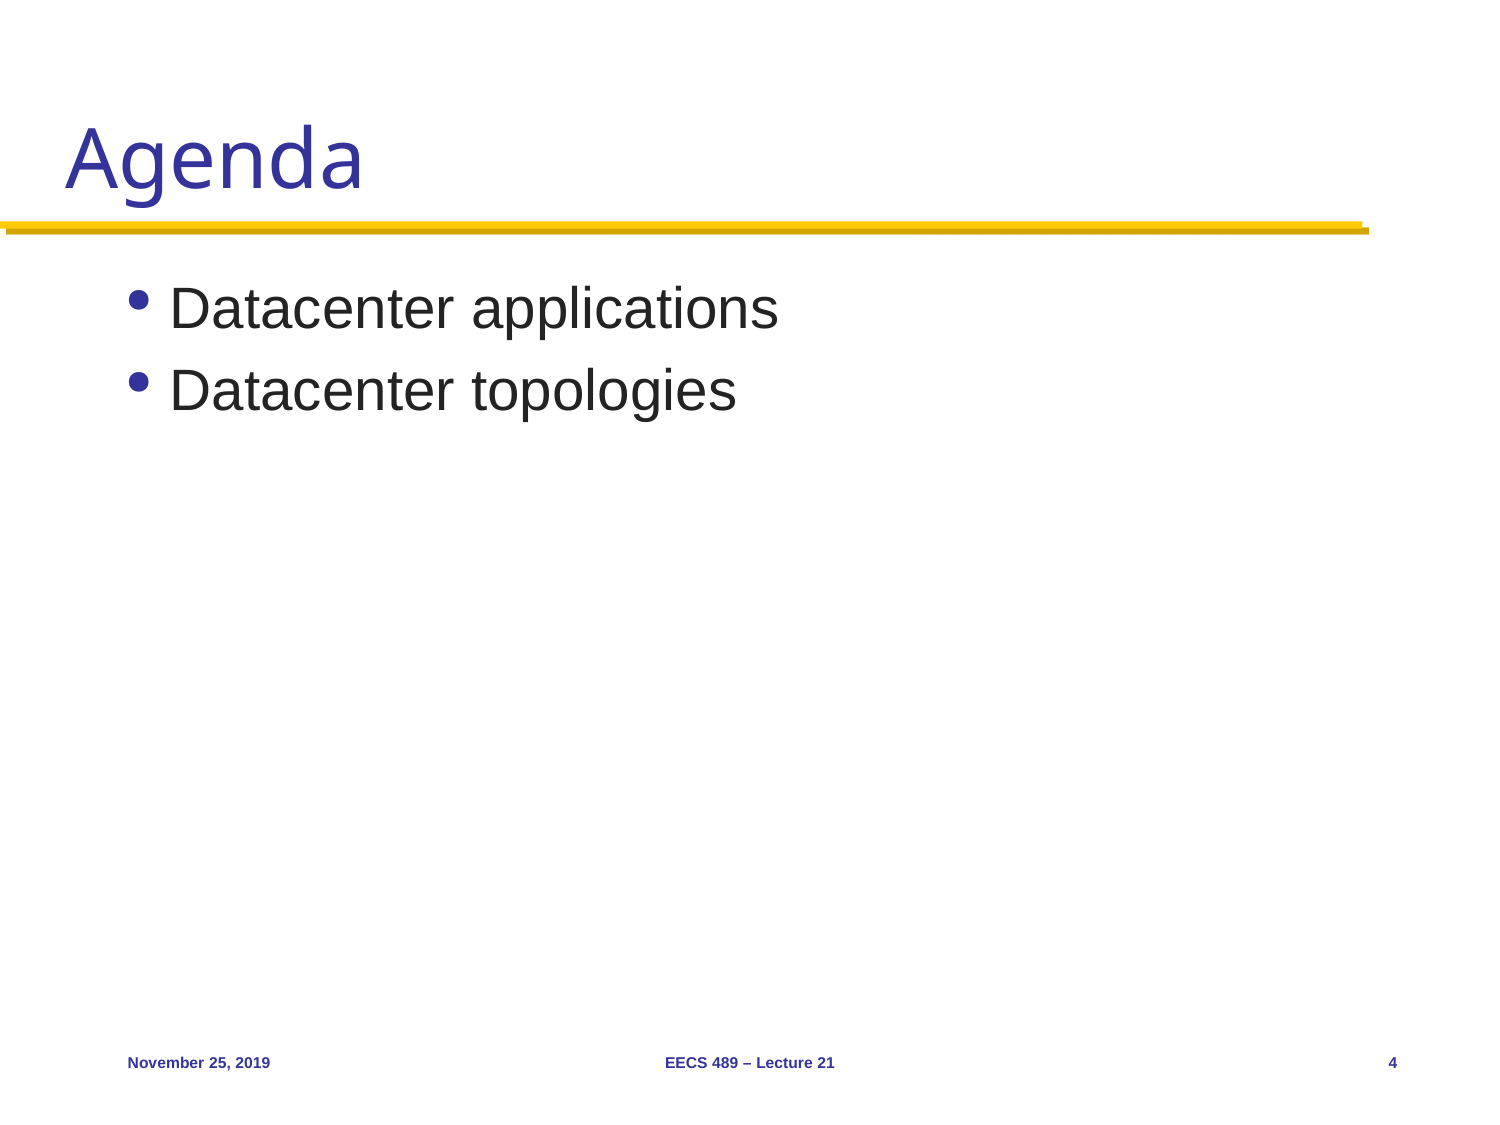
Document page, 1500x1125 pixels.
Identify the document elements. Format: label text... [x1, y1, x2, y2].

footer EECS 489 – Lecture 21 [512, 1024, 988, 1101]
title Agenda [49, 24, 1451, 213]
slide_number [112, 1024, 426, 1101]
slide_number 4 [1312, 1024, 1413, 1101]
list Datacenter applications Datacenter topologies [112, 262, 1413, 988]
